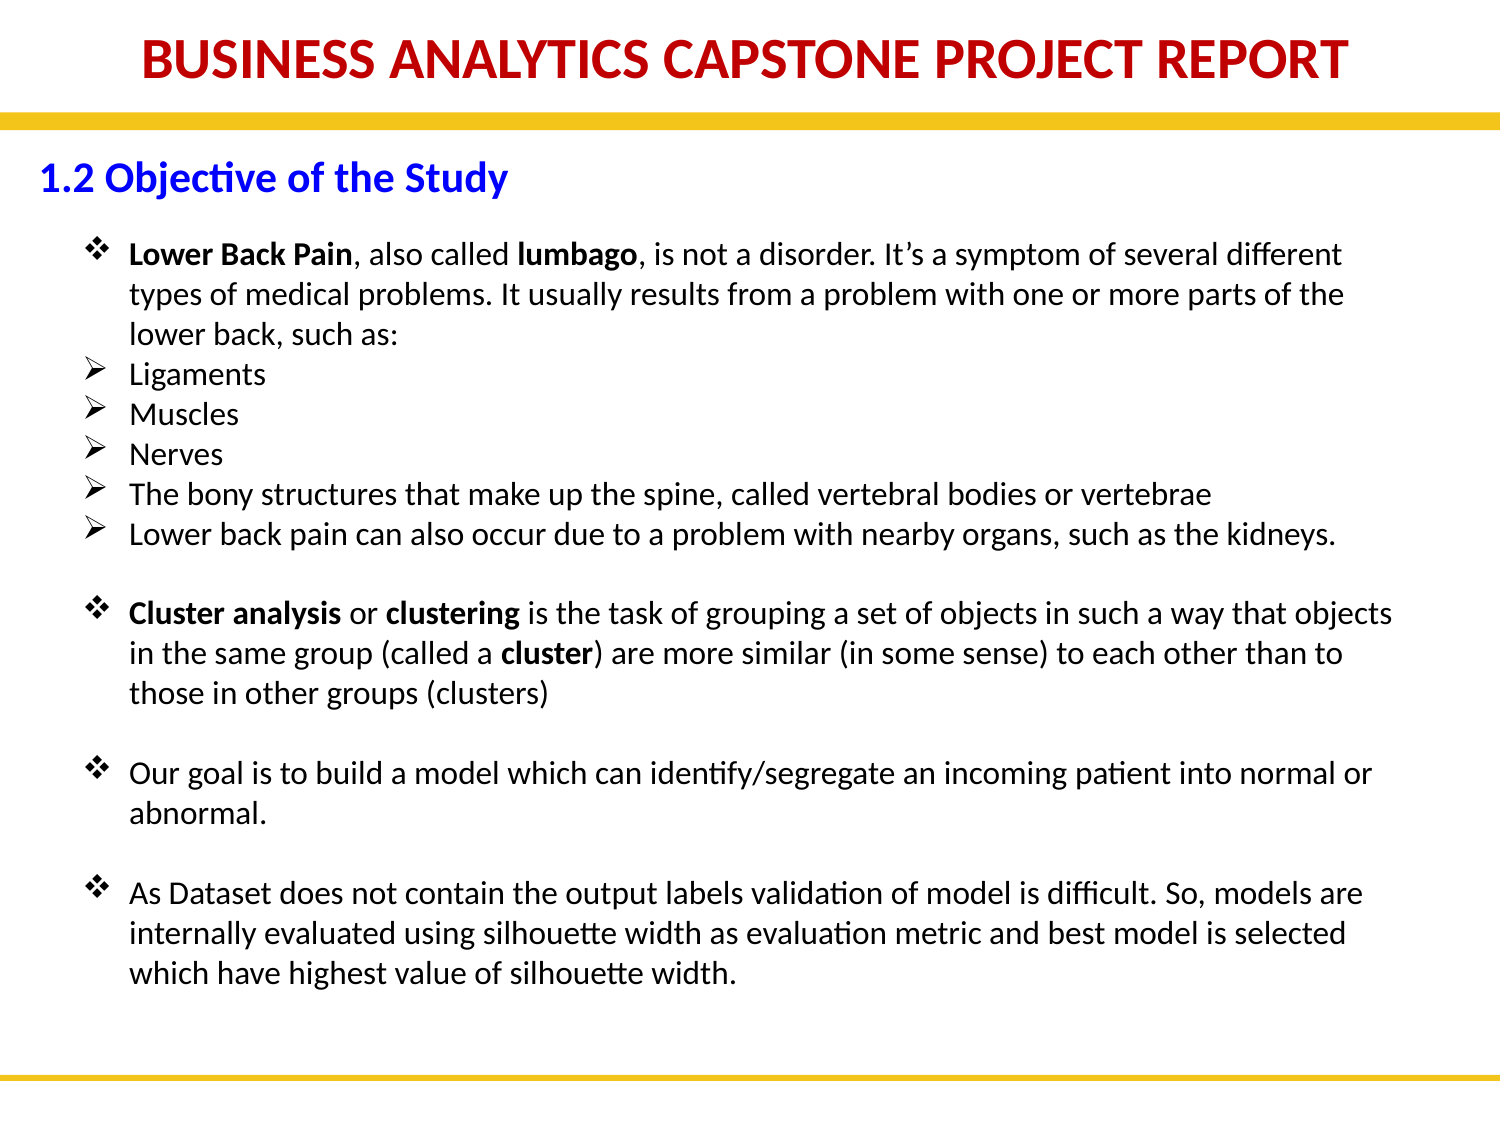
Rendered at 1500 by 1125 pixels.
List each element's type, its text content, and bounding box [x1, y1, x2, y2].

text_box 1.2 Objective of the Study [23, 141, 524, 209]
text_box BUSINESS ANALYTICS CAPSTONE PROJECT REPORT [126, 12, 1364, 98]
text_box [0, 110, 1500, 132]
text_box [0, 1073, 1500, 1083]
text_box Lower Back Pain, also called lumbago, is not a disorder. It’s a symptom of several different types of medical problems. It usually results from a problem with one or more parts of the lower back, such as: Ligaments Muscles Nerves The bony structures that make up the spine, called vertebral bodies or vertebrae Lower back pain can also occur due to a problem with nearby organs, such as the kidneys. Cluster analysis or clustering is the task of grouping a set of objects in such a way that objects in the same group (called a cluster) are more similar (in some sense) to each other than to those in other groups (clusters) Our goal is to build a model which can identify/segregate an incoming patient into normal or abnormal. As Dataset does not contain the output labels validation of model is difficult. So, models are internally evaluated using silhouette width as evaluation metric and best model is selected which have highest value of silhouette width. [67, 224, 1413, 999]
